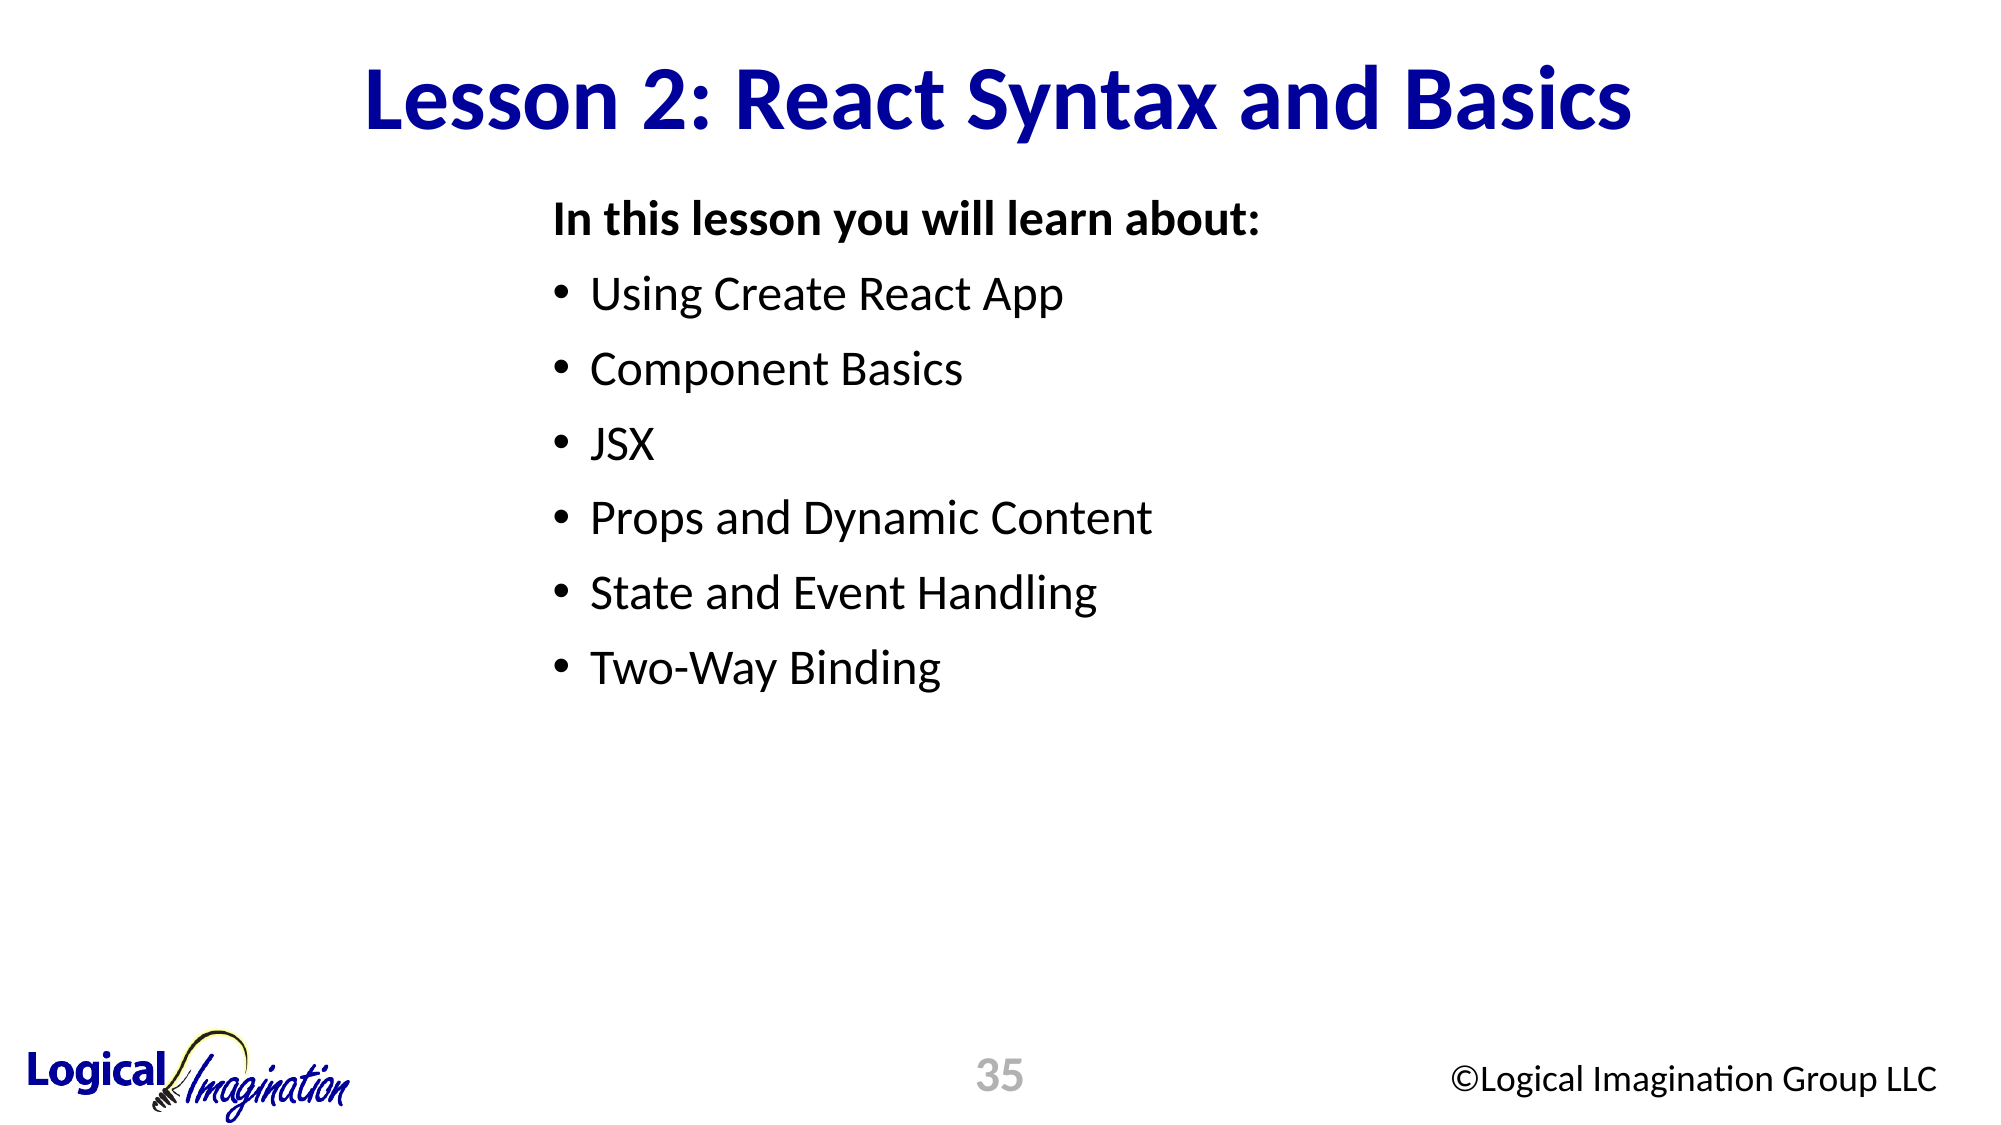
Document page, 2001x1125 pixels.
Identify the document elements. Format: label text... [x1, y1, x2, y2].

title Lesson 2: React Syntax and Basics [137, 42, 1863, 186]
list In this lesson you will learn about: Using Create React App Component Basics JSX Props and Dynamic Content State and Event Handling Two-Way Binding [537, 186, 1463, 893]
picture [25, 1025, 350, 1125]
slide_number 35 [902, 1035, 1098, 1108]
